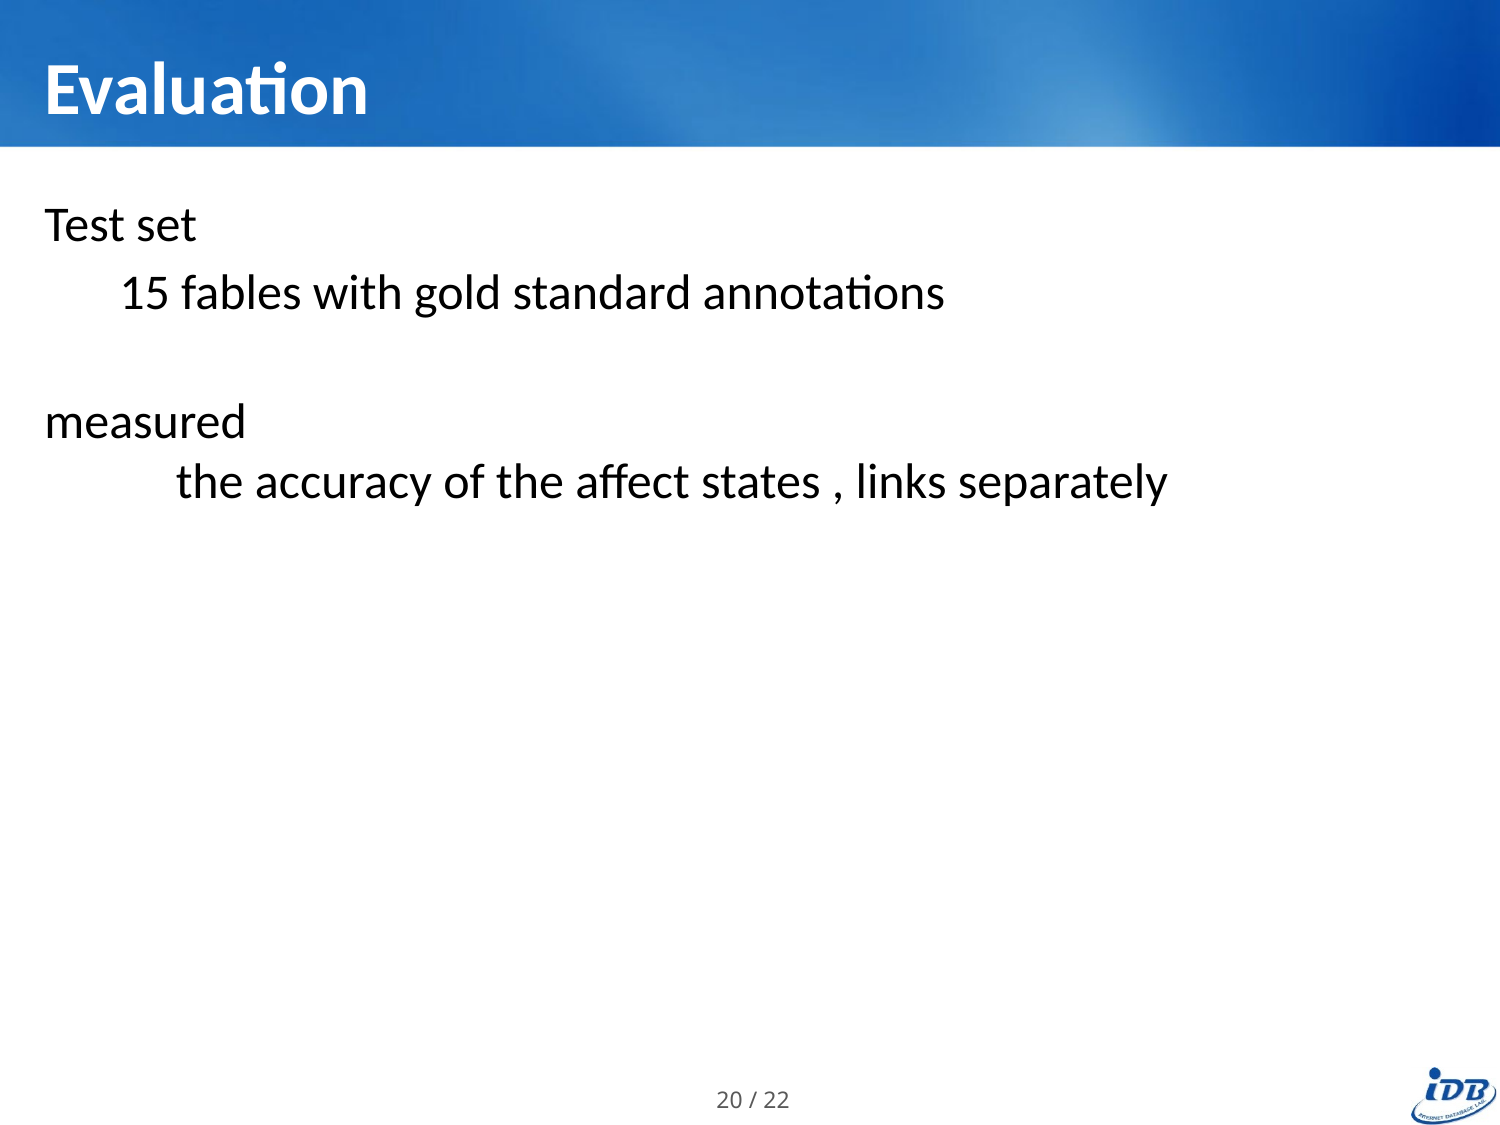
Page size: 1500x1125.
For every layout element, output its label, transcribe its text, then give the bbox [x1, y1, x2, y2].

title Evaluation [29, 19, 1471, 149]
picture [0, 0, 1500, 1125]
list Test set 15 fables with gold standard annotations measured the accuracy of the affect states , links separately [29, 174, 1471, 1071]
